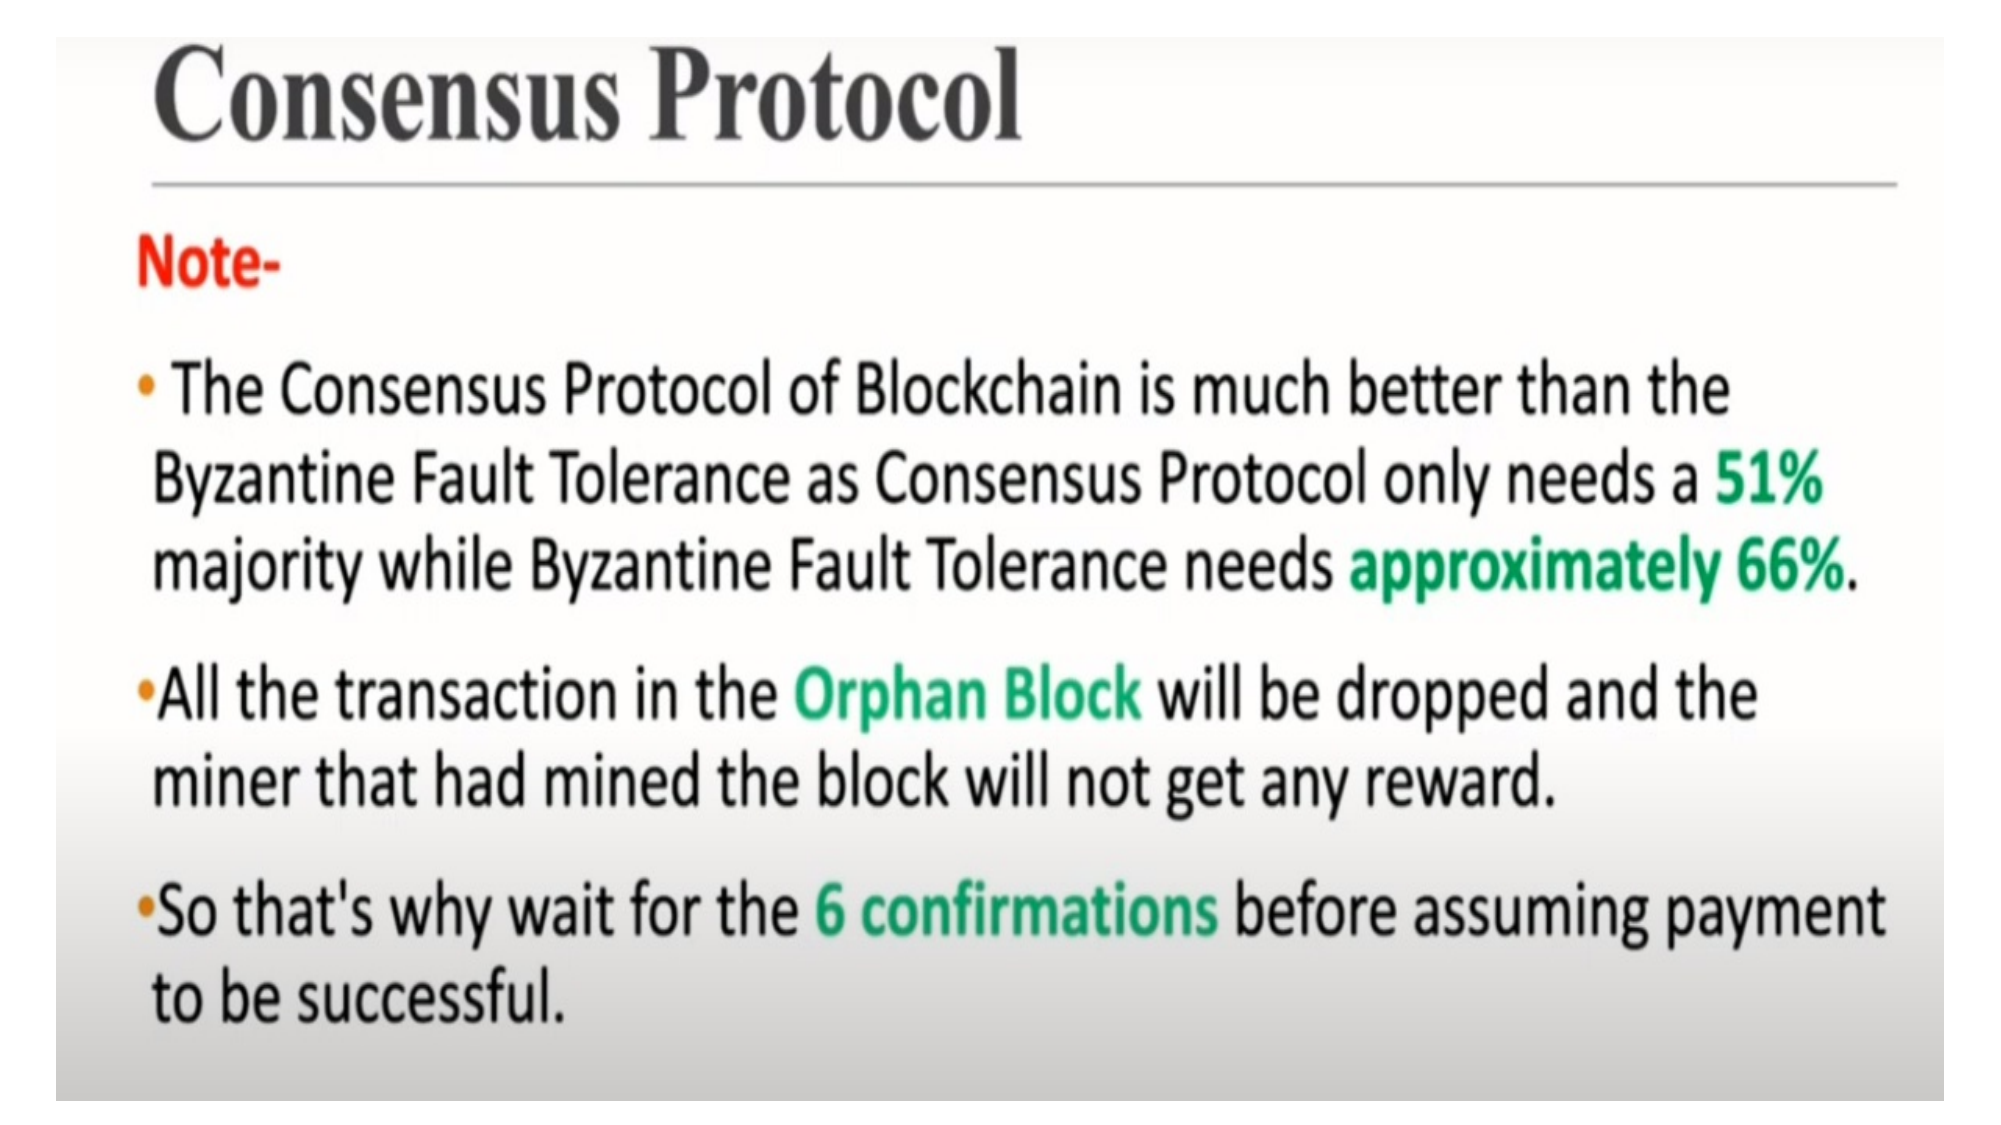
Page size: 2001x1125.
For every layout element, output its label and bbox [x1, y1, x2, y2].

picture [56, 37, 1944, 1101]
